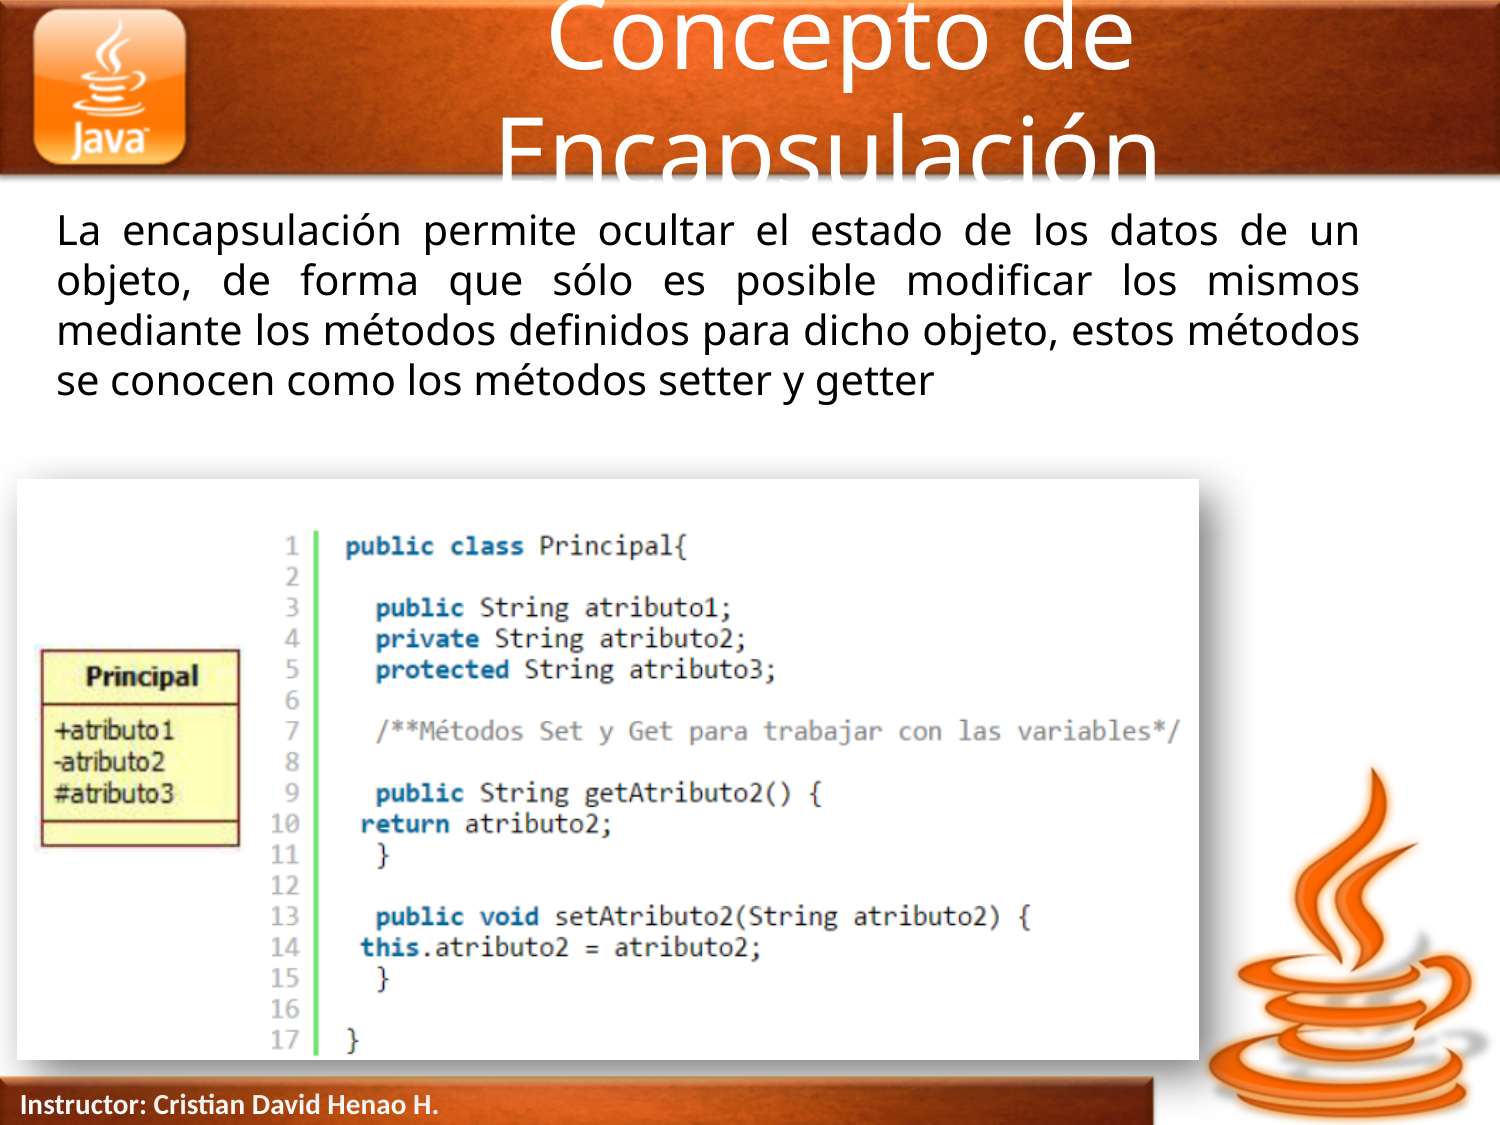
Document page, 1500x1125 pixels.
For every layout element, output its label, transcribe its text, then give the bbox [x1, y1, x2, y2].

picture [0, 0, 1500, 1125]
title Concepto de Encapsulación [183, 0, 1500, 183]
text_box Instructor: Cristian David Henao H. [4, 1082, 1140, 1124]
list La encapsulación permite ocultar el estado de los datos de un objeto, de forma que sólo es posible modificar los mismos mediante los métodos definidos para dicho objeto, estos métodos se conocen como los métodos setter y getter [40, 196, 1376, 1071]
